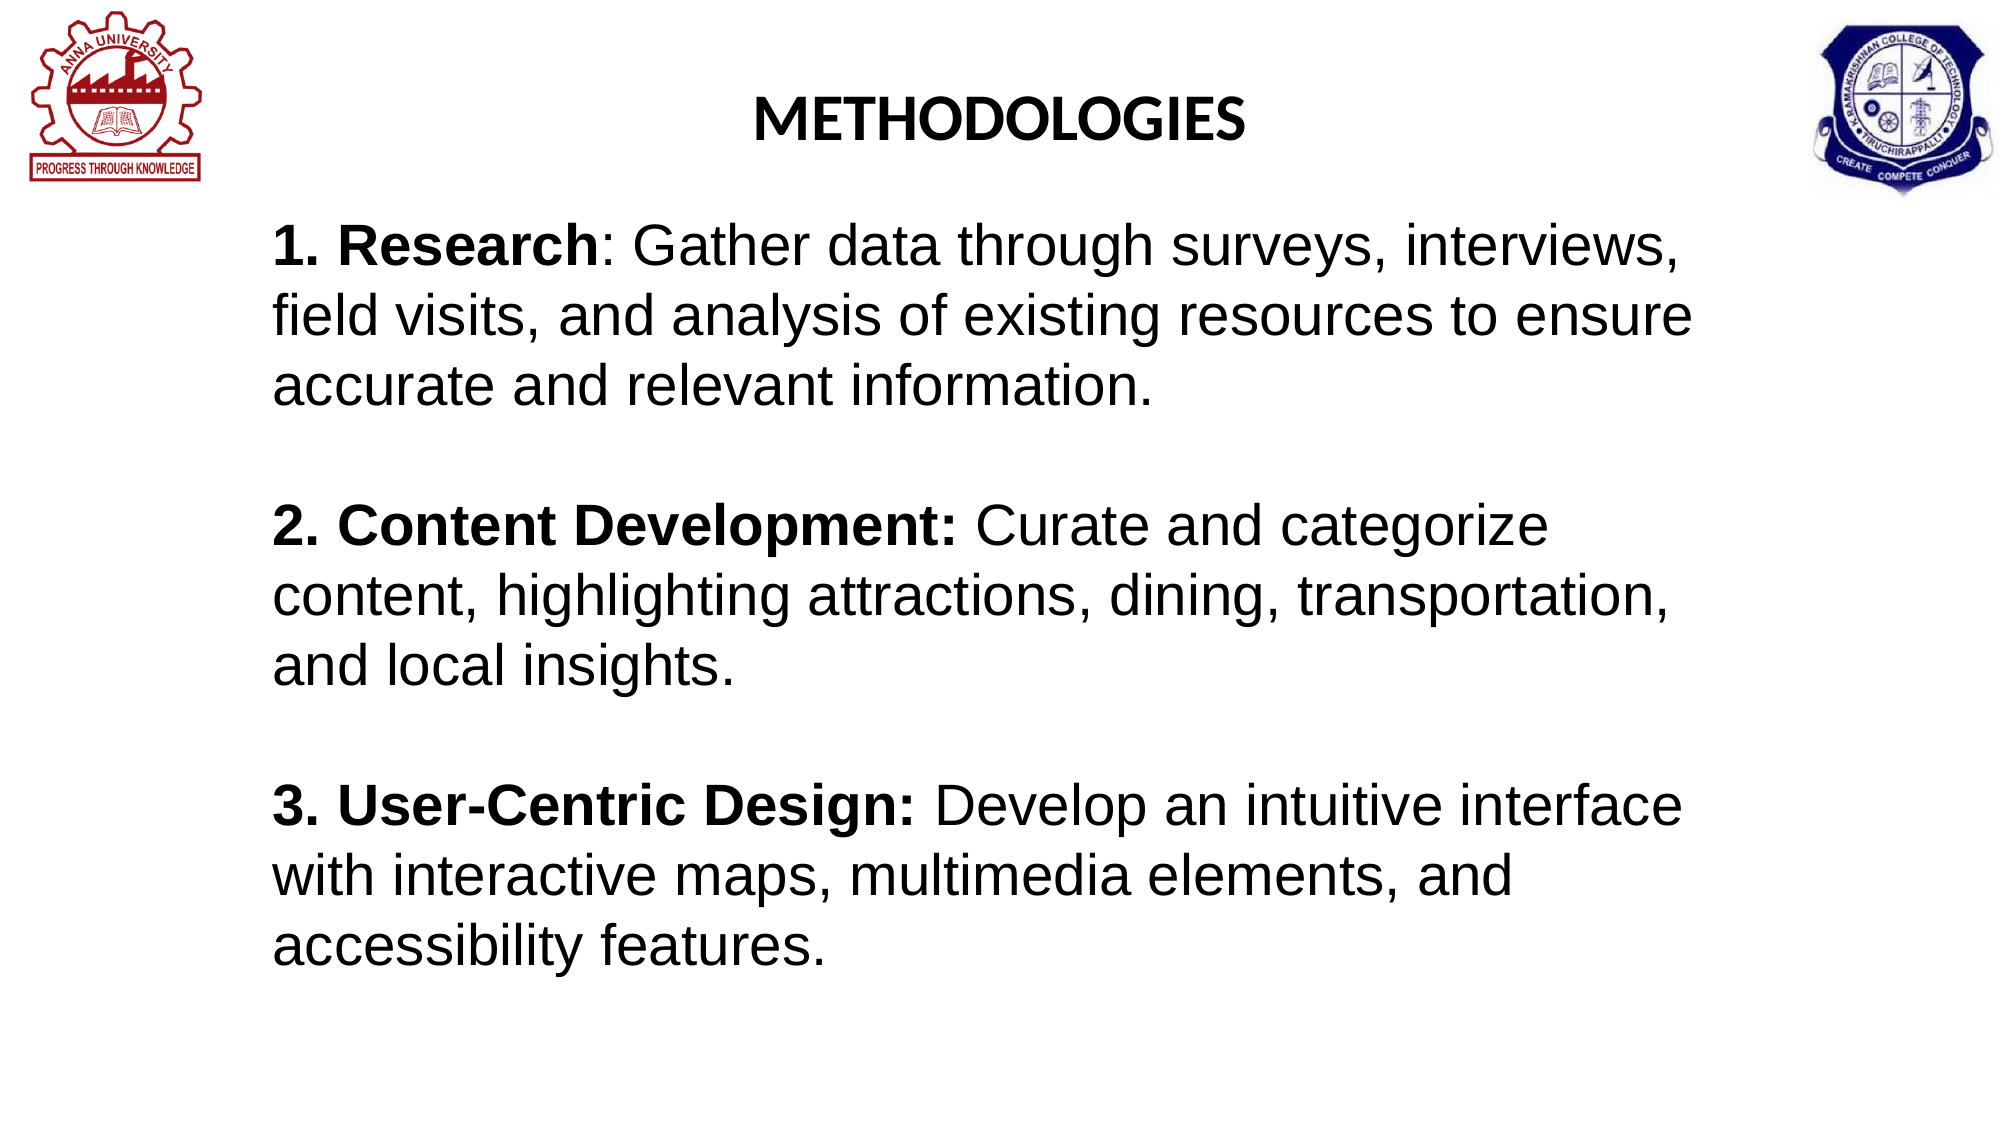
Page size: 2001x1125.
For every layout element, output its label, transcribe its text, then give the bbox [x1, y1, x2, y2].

title METHODOLOGIES [324, 31, 1675, 156]
picture [1809, 19, 2000, 201]
picture [27, 9, 203, 183]
text_box 1. Research: Gather data through surveys, interviews, field visits, and analysis of existing resources to ensure accurate and relevant information. 2. Content Development: Curate and categorize content, highlighting attractions, dining, transportation, and local insights. 3. User-Centric Design: Develop an intuitive interface with interactive maps, multimedia elements, and accessibility features. [257, 200, 1743, 1055]
